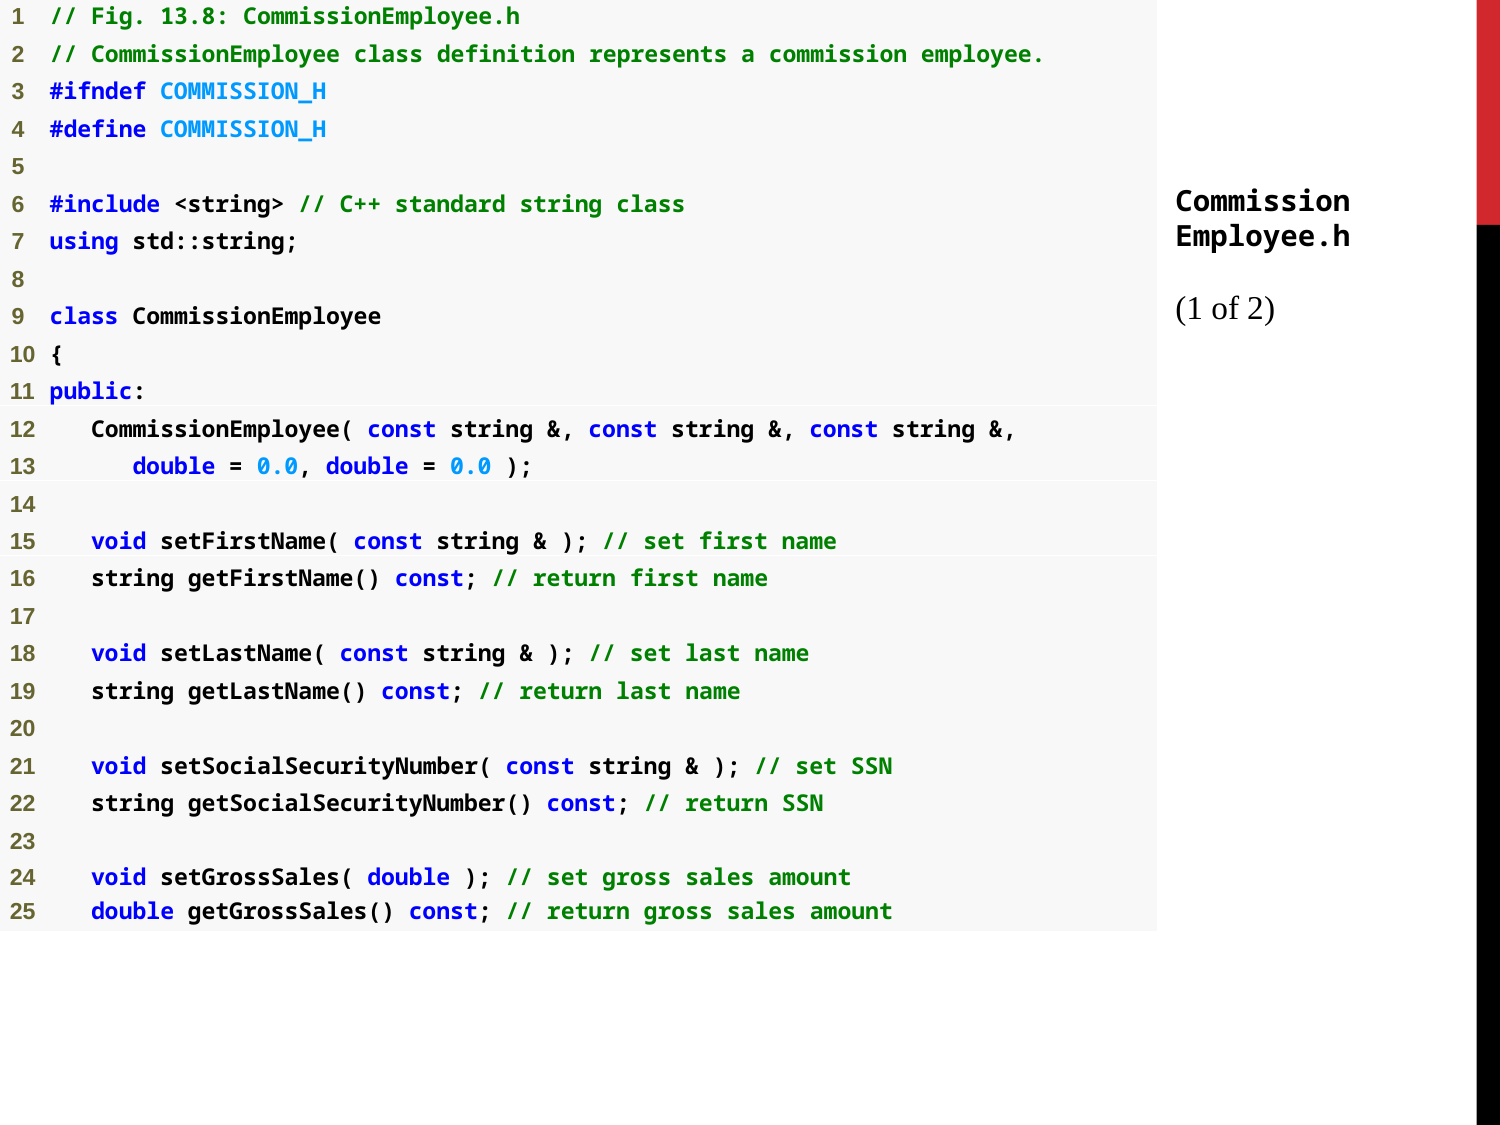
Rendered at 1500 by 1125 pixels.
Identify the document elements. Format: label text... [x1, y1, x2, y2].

text_box Commission Employee.h (1 of 2) [1175, 175, 1476, 334]
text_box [0, 0, 1161, 960]
